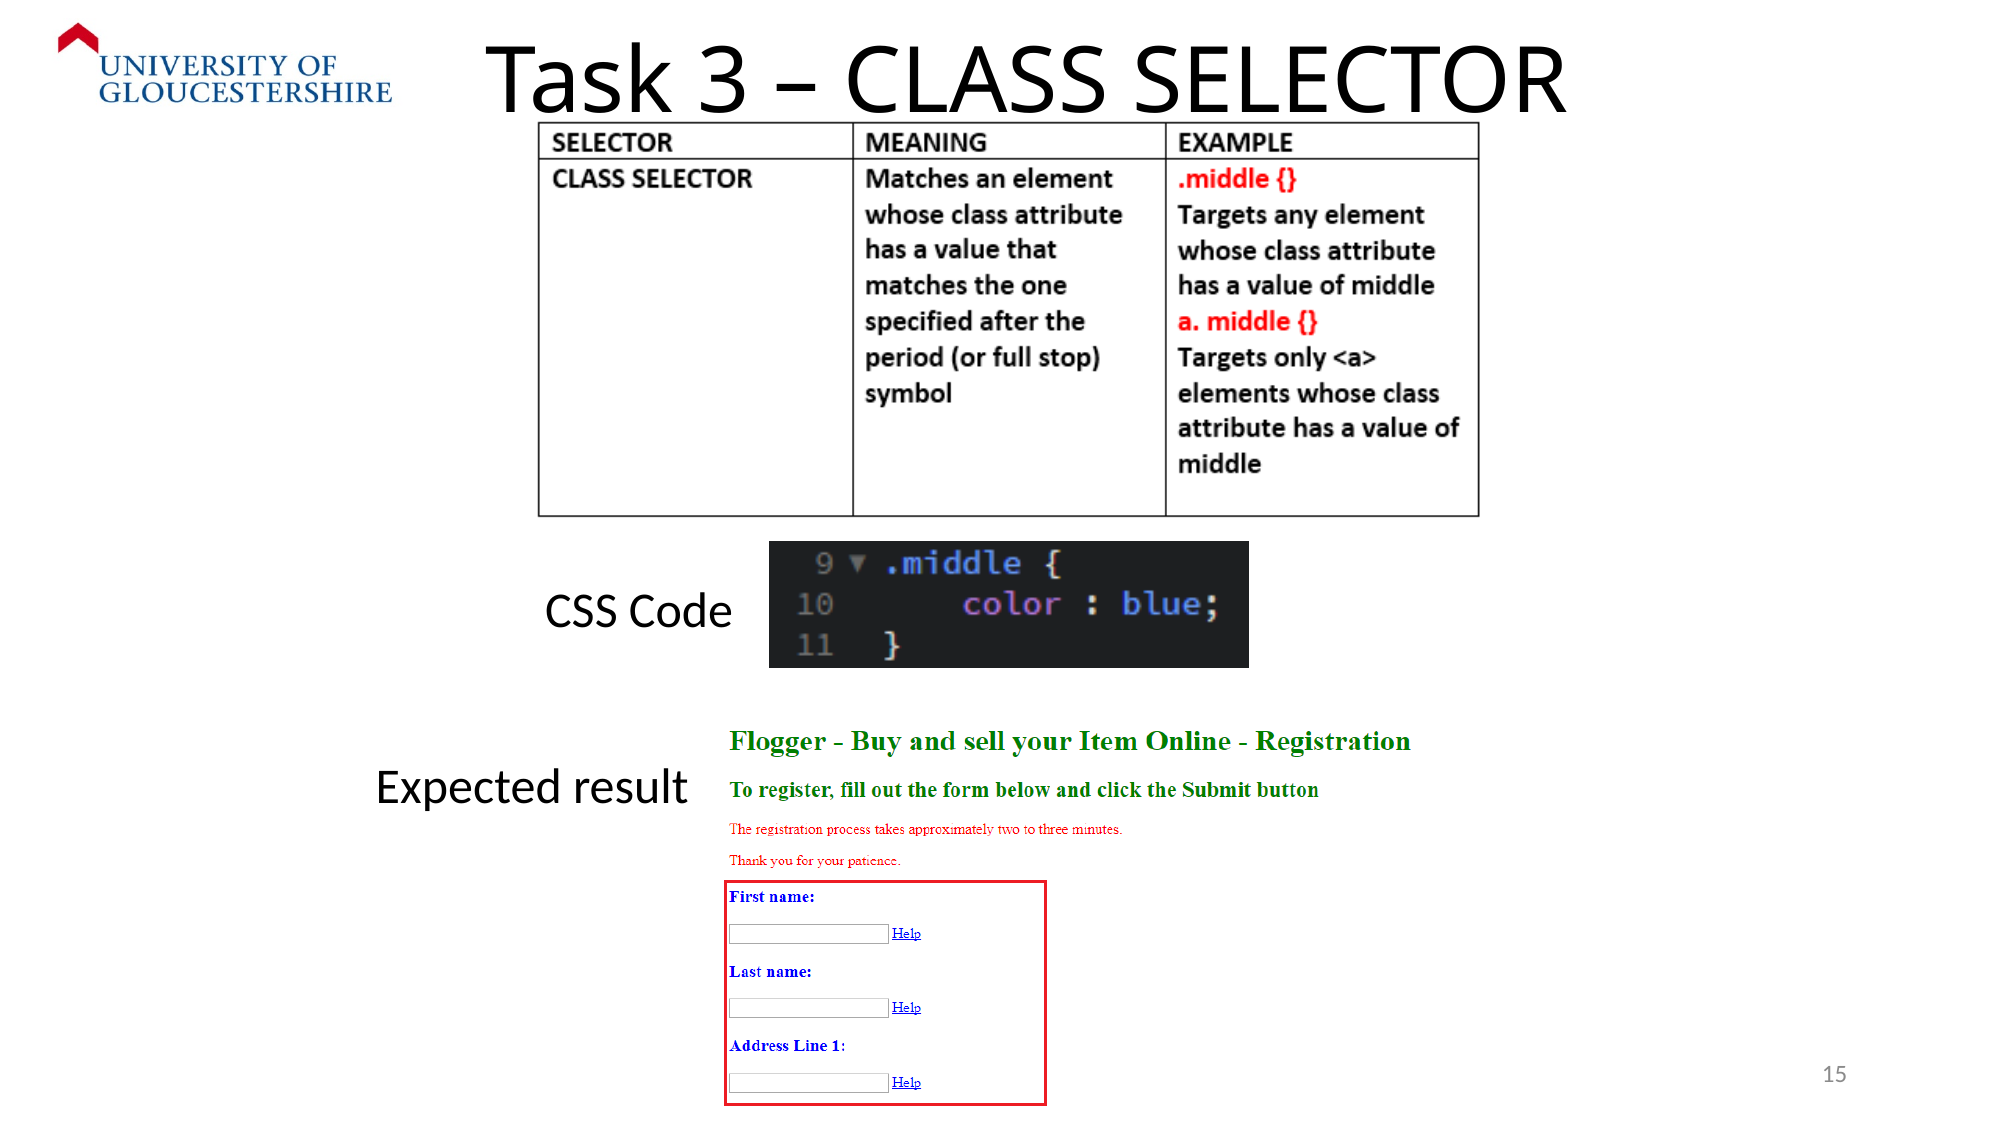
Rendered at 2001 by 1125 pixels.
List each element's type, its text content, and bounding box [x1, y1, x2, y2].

slide_number 15 [1413, 1042, 1863, 1103]
text_box Expected result [360, 753, 721, 840]
picture [532, 116, 1486, 525]
picture [41, 18, 411, 113]
title Task 3 – CLASS SELECTOR [470, 0, 2000, 192]
picture [769, 541, 1249, 668]
picture [721, 723, 1413, 1111]
list CSS Code [530, 576, 860, 716]
